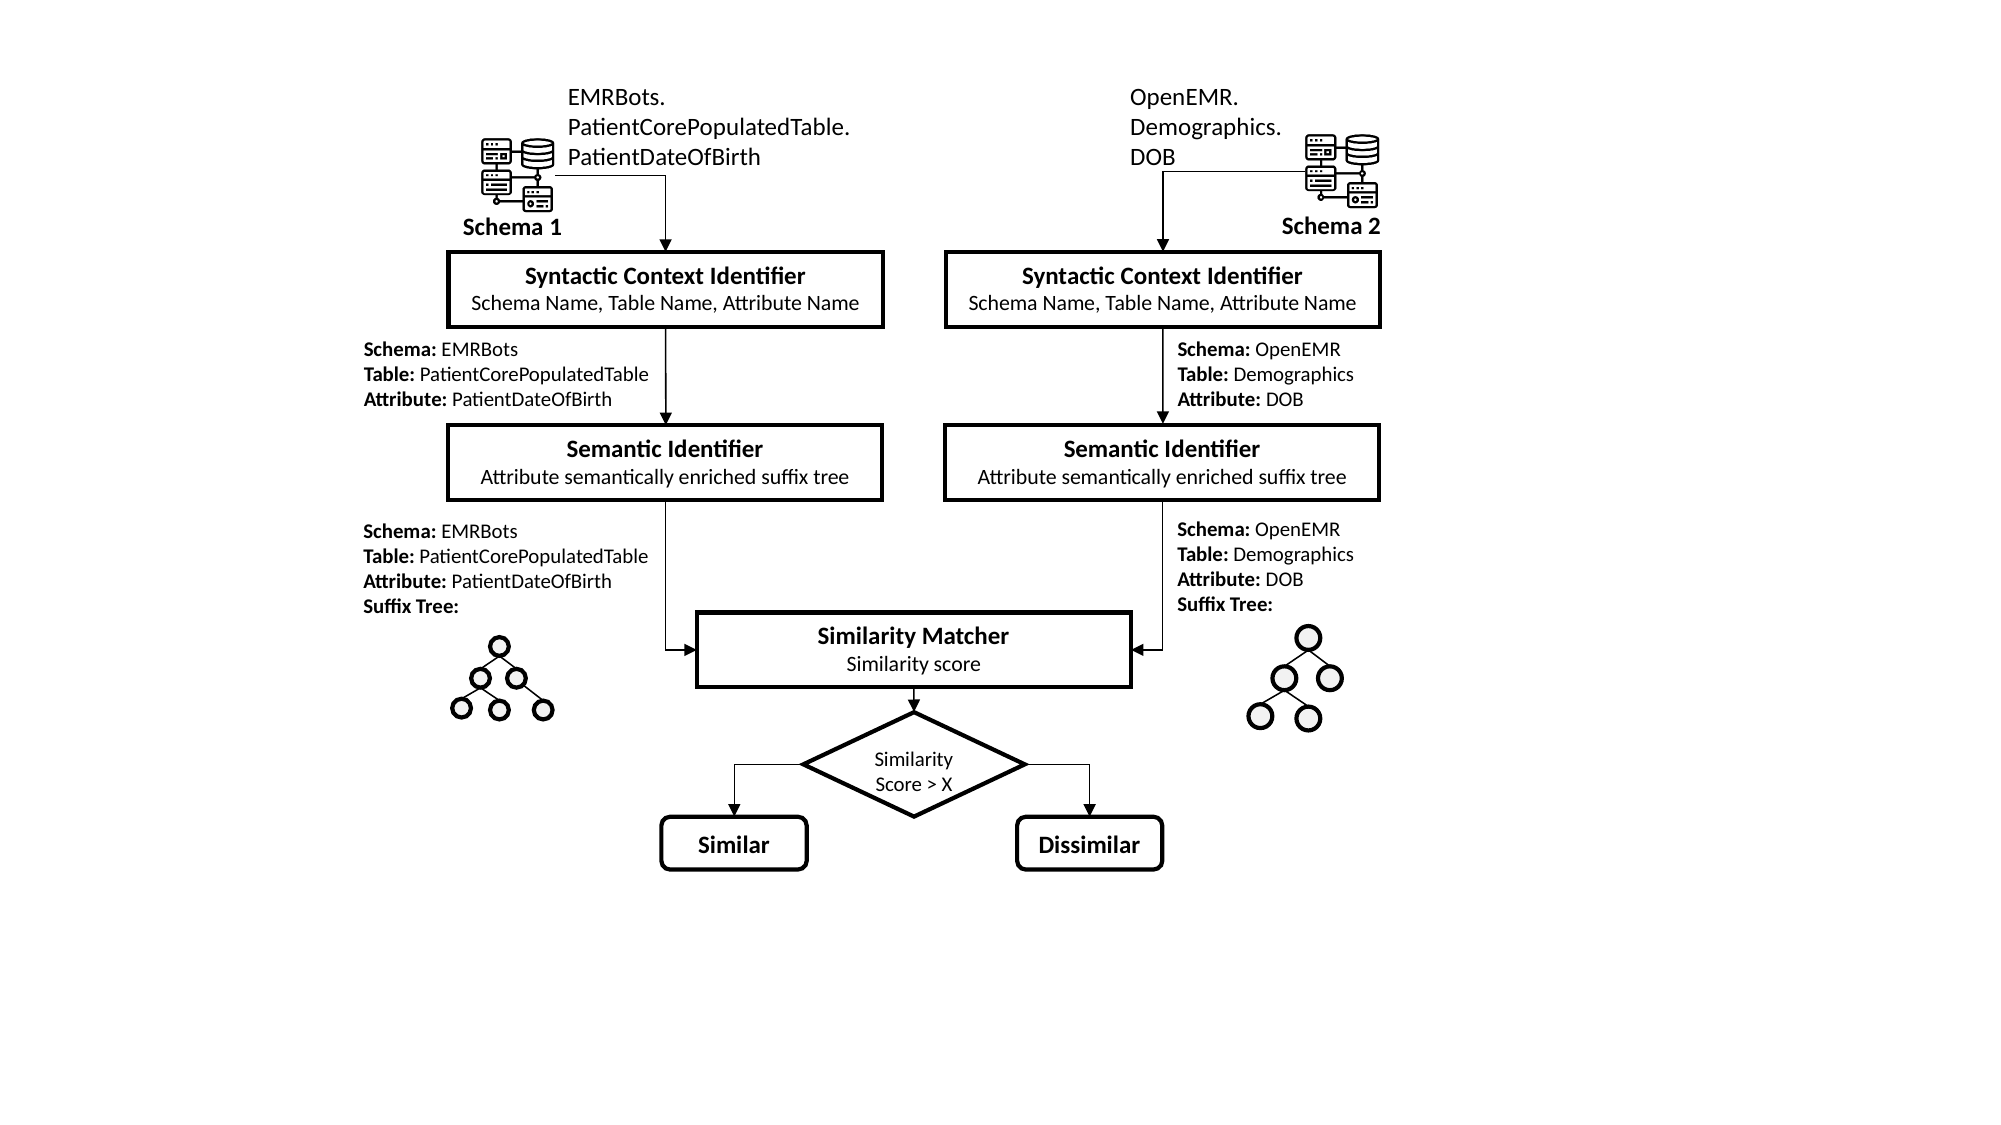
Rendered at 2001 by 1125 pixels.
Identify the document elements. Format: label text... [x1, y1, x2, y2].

text_box [1156, 178, 1170, 250]
text_box Semantic Identifier Attribute semantically enriched suffix tree [943, 423, 1381, 502]
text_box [451, 636, 553, 720]
text_box [665, 626, 695, 657]
text_box Similarity Matcher Similarity score [695, 610, 1133, 689]
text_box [1248, 625, 1343, 731]
text_box Schema 1 [448, 203, 578, 248]
text_box OpenEMR. Demographics. DOB [1115, 73, 1305, 178]
text_box [662, 419, 669, 426]
text_box [659, 178, 672, 252]
text_box [728, 764, 804, 817]
text_box Schema: EMRBots Table: PatientCorePopulatedTable Attribute: PatientDateOfBirth Suffix Tree: [348, 510, 670, 626]
text_box Semantic Identifier Attribute semantically enriched suffix tree [446, 423, 884, 502]
text_box Schema: EMRBots Table: PatientCorePopulatedTable Attribute: PatientDateOfBirth [348, 328, 675, 419]
text_box Schema: OpenEMR Table: Demographics Attribute: DOB Suffix Tree: [1162, 508, 1479, 624]
picture [1304, 133, 1380, 209]
text_box [1024, 764, 1096, 817]
text_box EMRBots. PatientCorePopulatedTable. PatientDateOfBirth [553, 73, 928, 178]
text_box [907, 687, 921, 712]
text_box Schema: OpenEMR Table: Demographics Attribute: DOB [1162, 328, 1414, 419]
text_box Schema 2 [1267, 202, 1397, 248]
text_box Dissimilar [1015, 814, 1165, 872]
text_box Similarity Score > X [799, 710, 1029, 819]
text_box Syntactic Context Identifier Schema Name, Table Name, Attribute Name [944, 250, 1382, 329]
picture [479, 137, 556, 213]
text_box Similar [659, 814, 809, 872]
text_box [1156, 411, 1166, 424]
text_box [1133, 624, 1163, 657]
text_box Syntactic Context Identifier Schema Name, Table Name, Attribute Name [446, 250, 885, 329]
